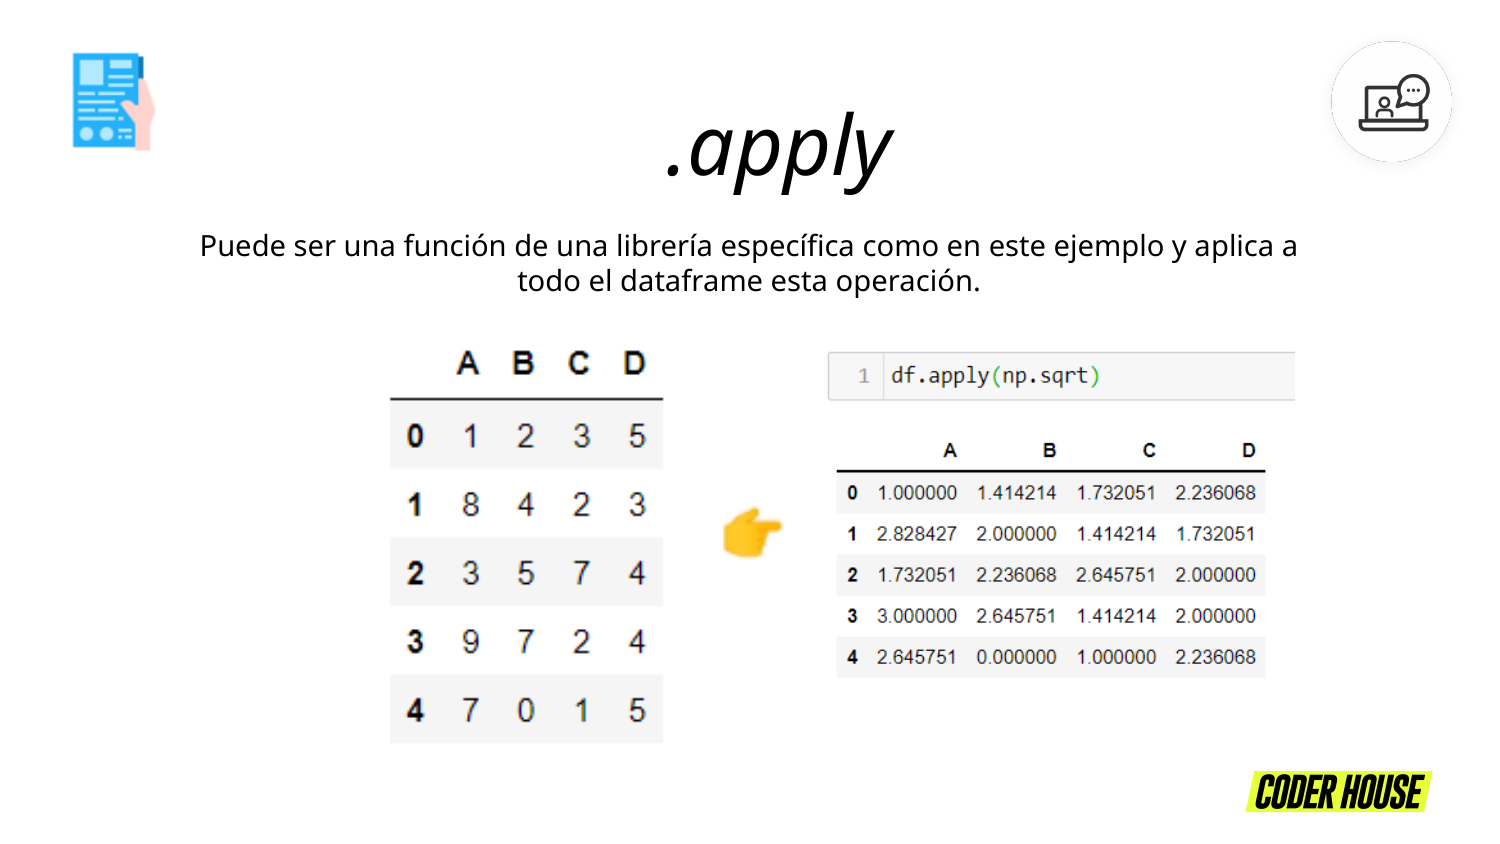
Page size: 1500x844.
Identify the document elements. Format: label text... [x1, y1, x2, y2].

picture [1316, 26, 1468, 177]
text_box Puede ser una función de una librería específica como en este ejemplo y aplica a todo el dataframe esta operación. [163, 212, 1335, 313]
picture [710, 494, 800, 577]
picture [819, 334, 1295, 687]
picture [1241, 764, 1437, 819]
picture [378, 314, 670, 748]
picture [62, 43, 161, 157]
text_box .apply [611, 62, 947, 225]
